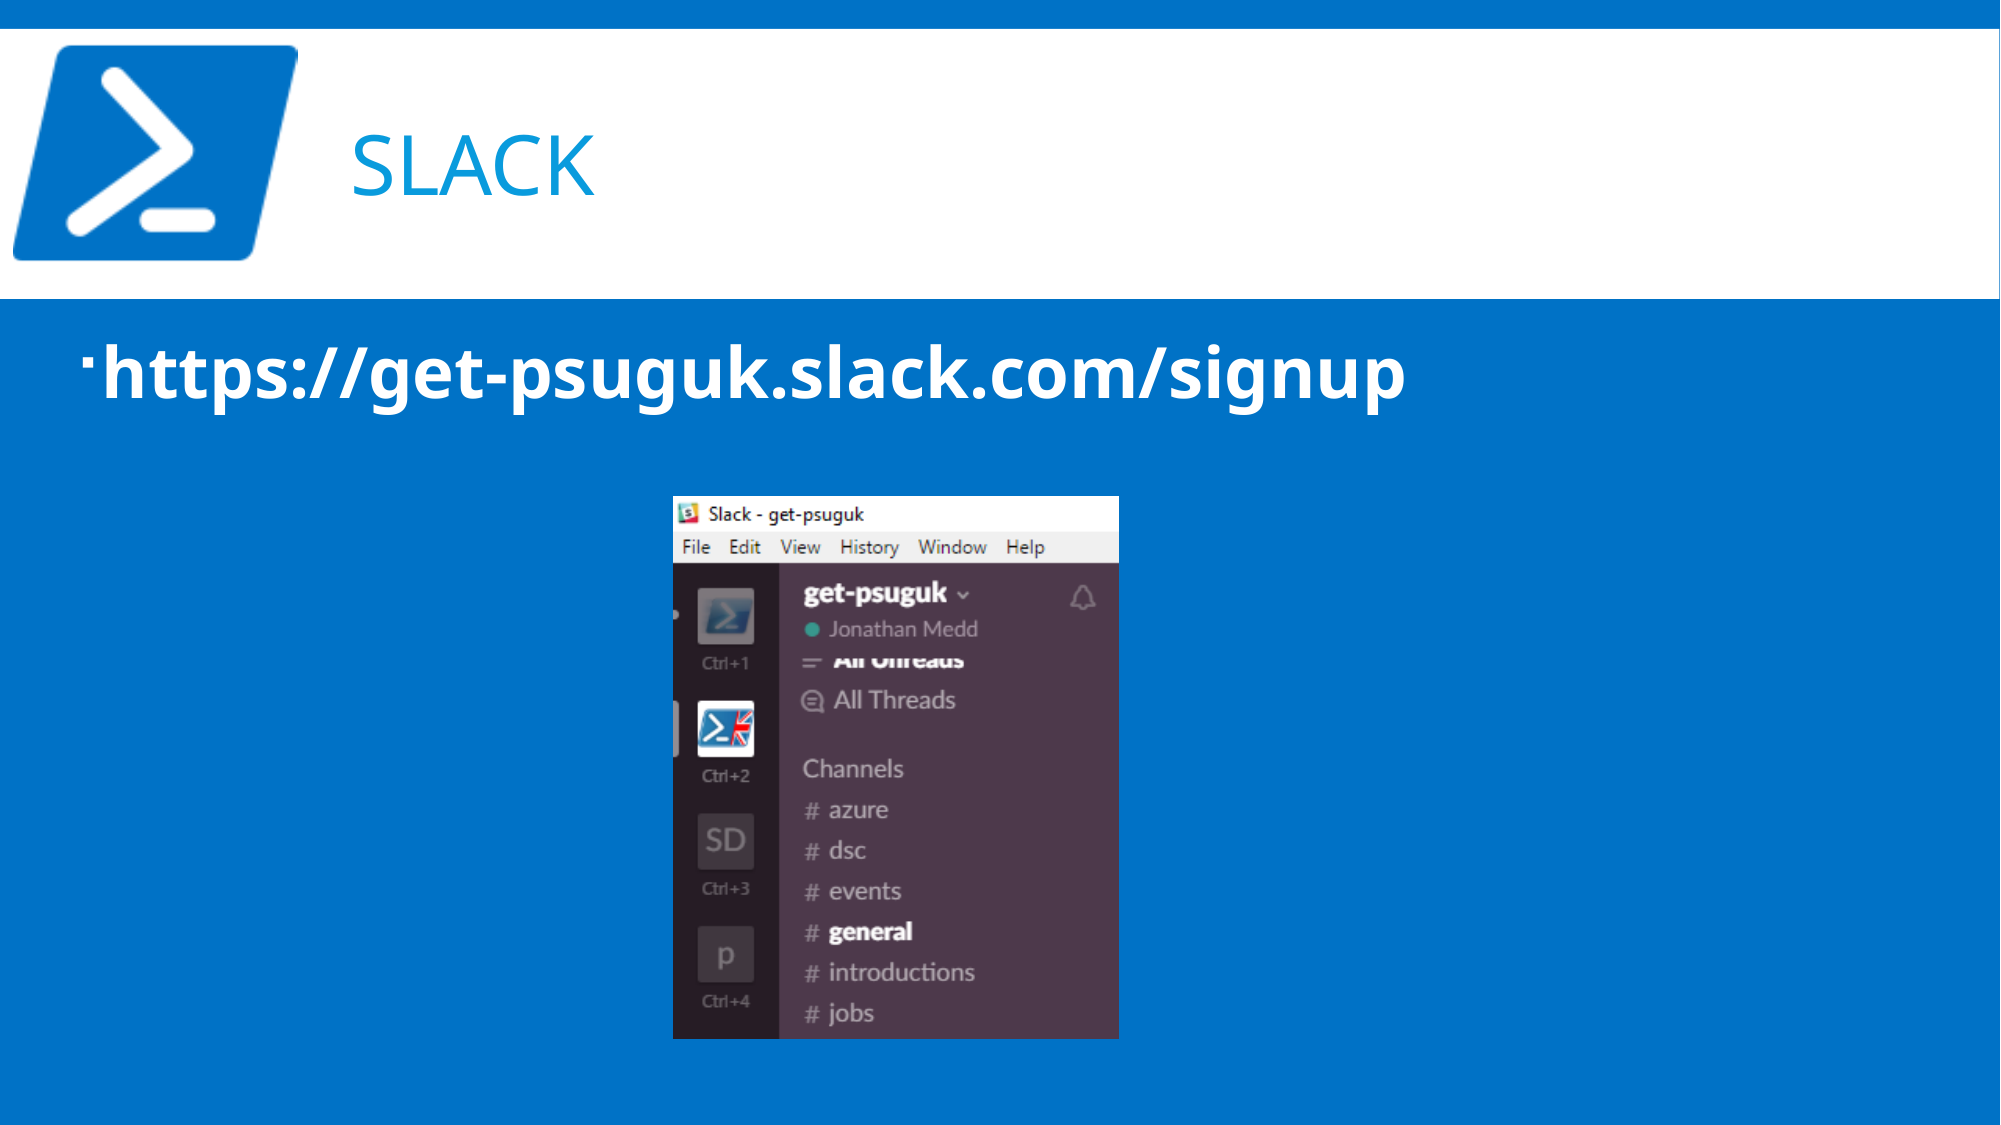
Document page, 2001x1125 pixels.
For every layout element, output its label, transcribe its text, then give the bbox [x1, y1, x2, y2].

title Slack [335, 46, 1803, 295]
picture [13, 9, 298, 295]
list https://get-psuguk.slack.com/signup [56, 329, 1535, 527]
picture [673, 496, 1120, 1040]
